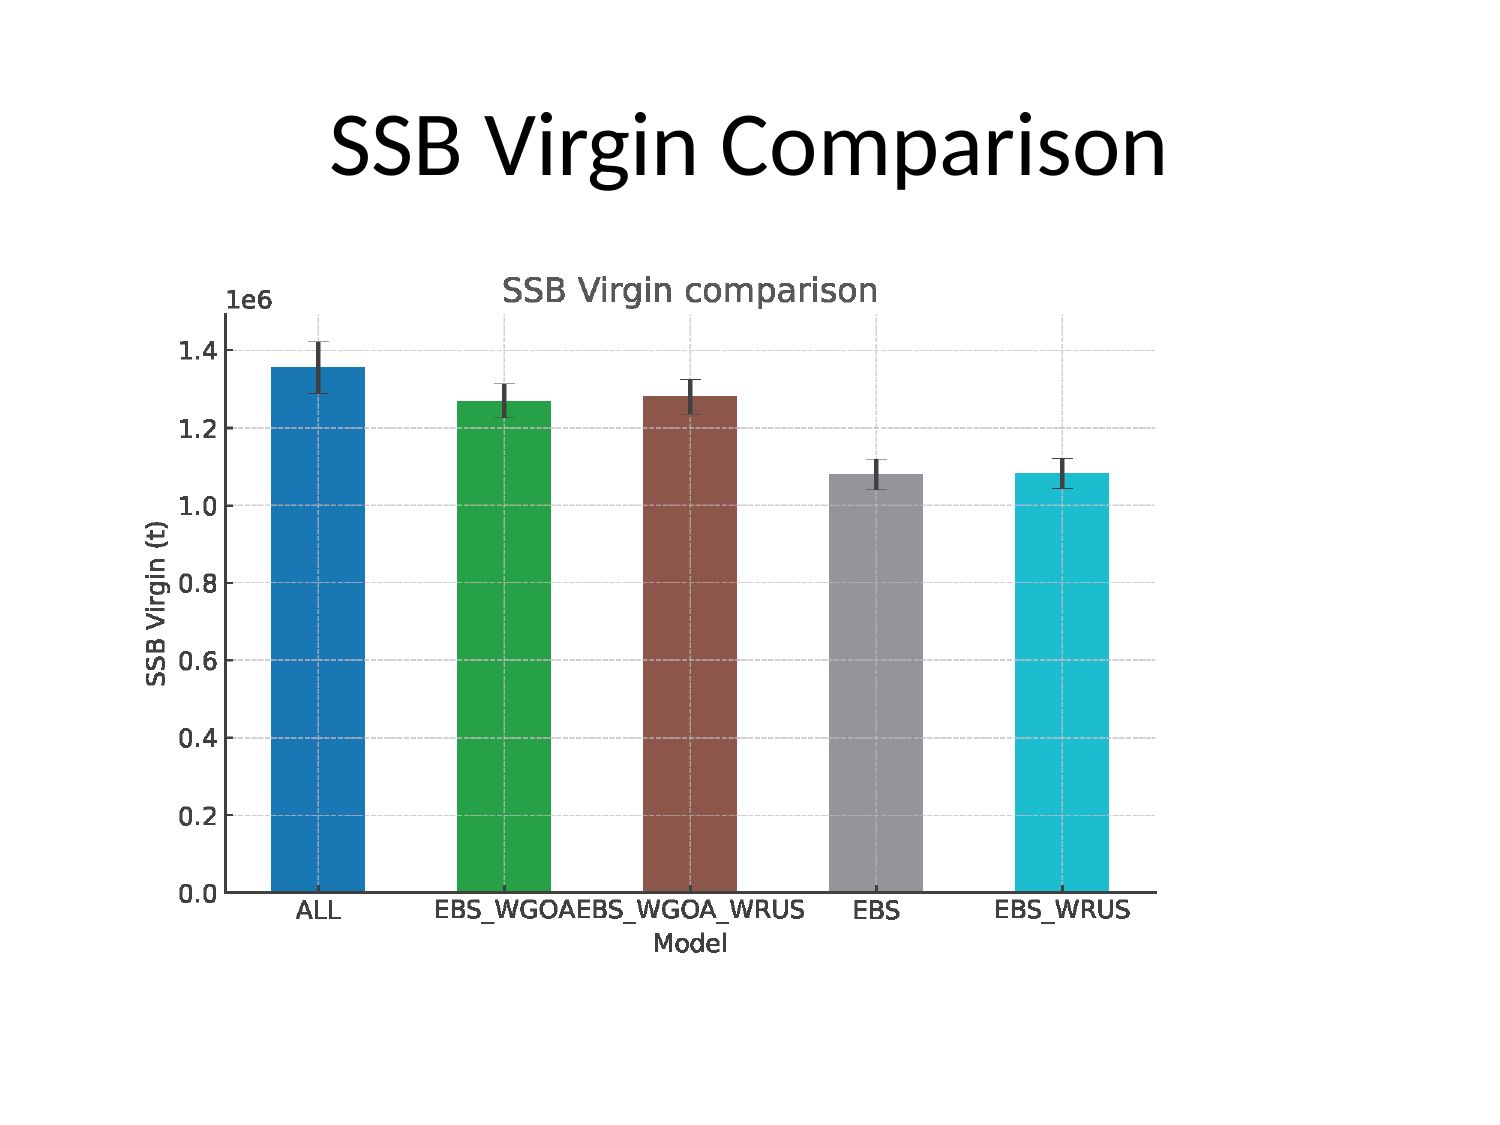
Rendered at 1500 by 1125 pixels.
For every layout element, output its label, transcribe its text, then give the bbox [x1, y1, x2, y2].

picture [74, 224, 1276, 976]
title SSB Virgin Comparison [75, 45, 1425, 233]
